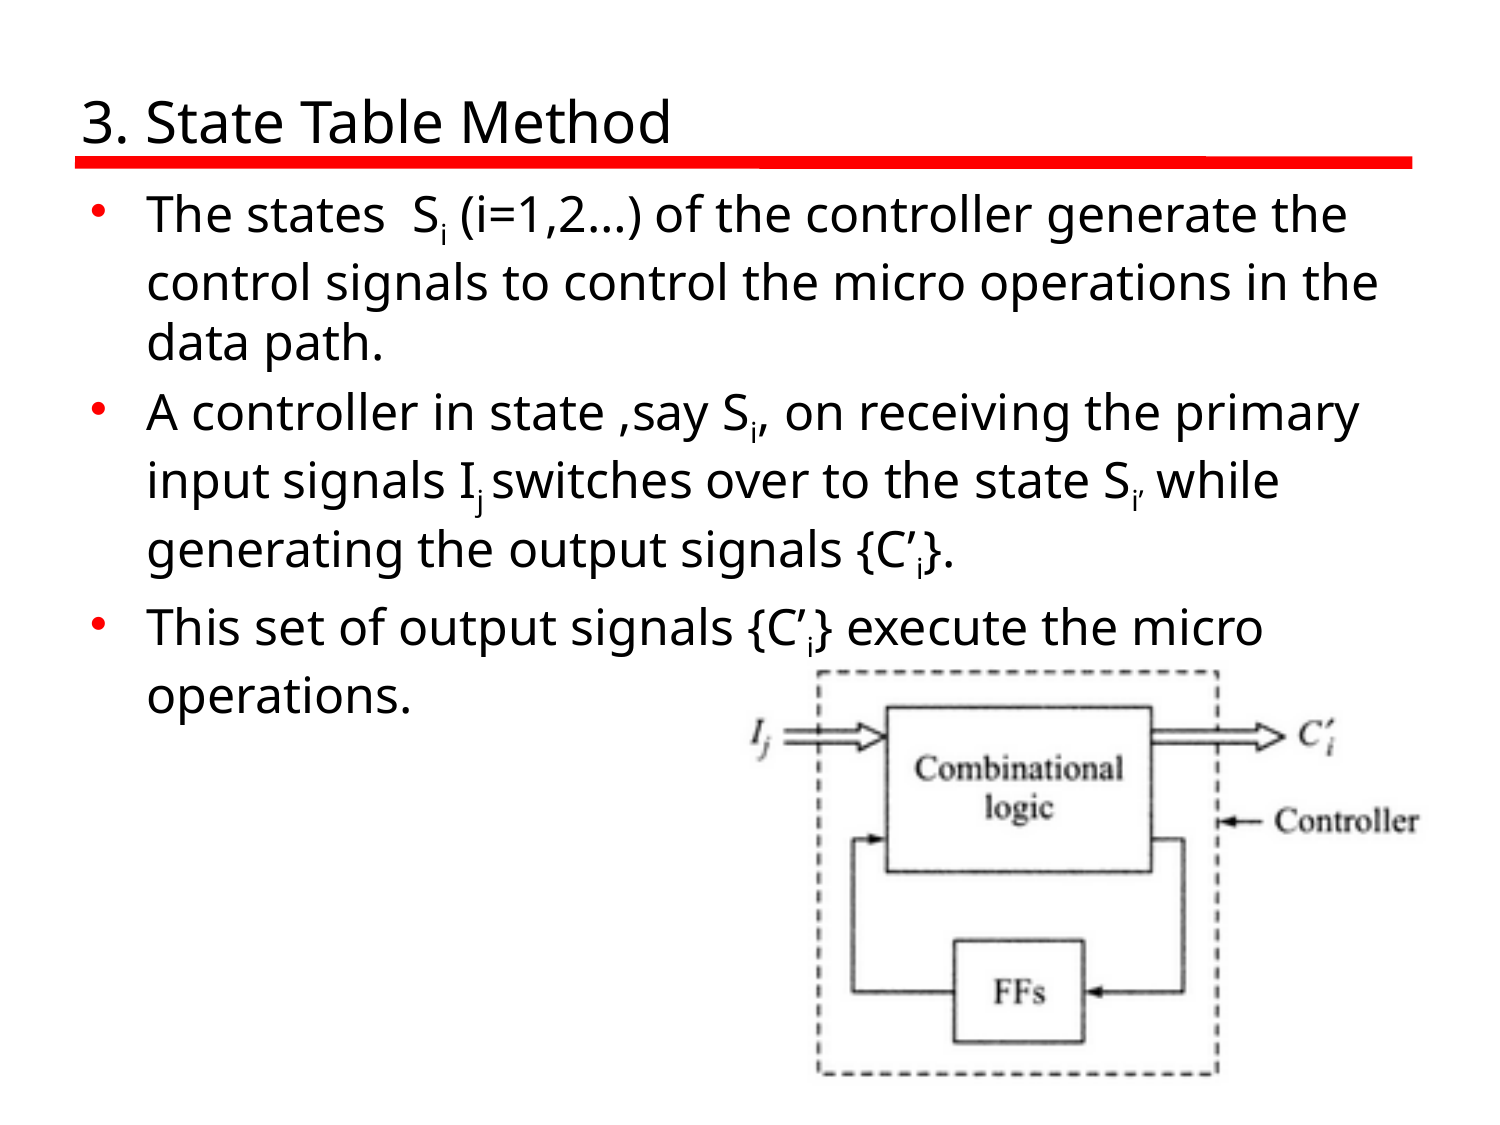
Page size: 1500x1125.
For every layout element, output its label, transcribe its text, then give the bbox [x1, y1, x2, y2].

title 3. State Table Method [66, 24, 1413, 163]
picture [737, 657, 1434, 1088]
list The states Si (i=1,2…) of the controller generate the control signals to control the micro operations in the data path. A controller in state ,say Si, on receiving the primary input signals Ij switches over to the state Si’ while generating the output signals {C’i}. This set of output signals {C’i} execute the micro operations. [74, 174, 1451, 1101]
